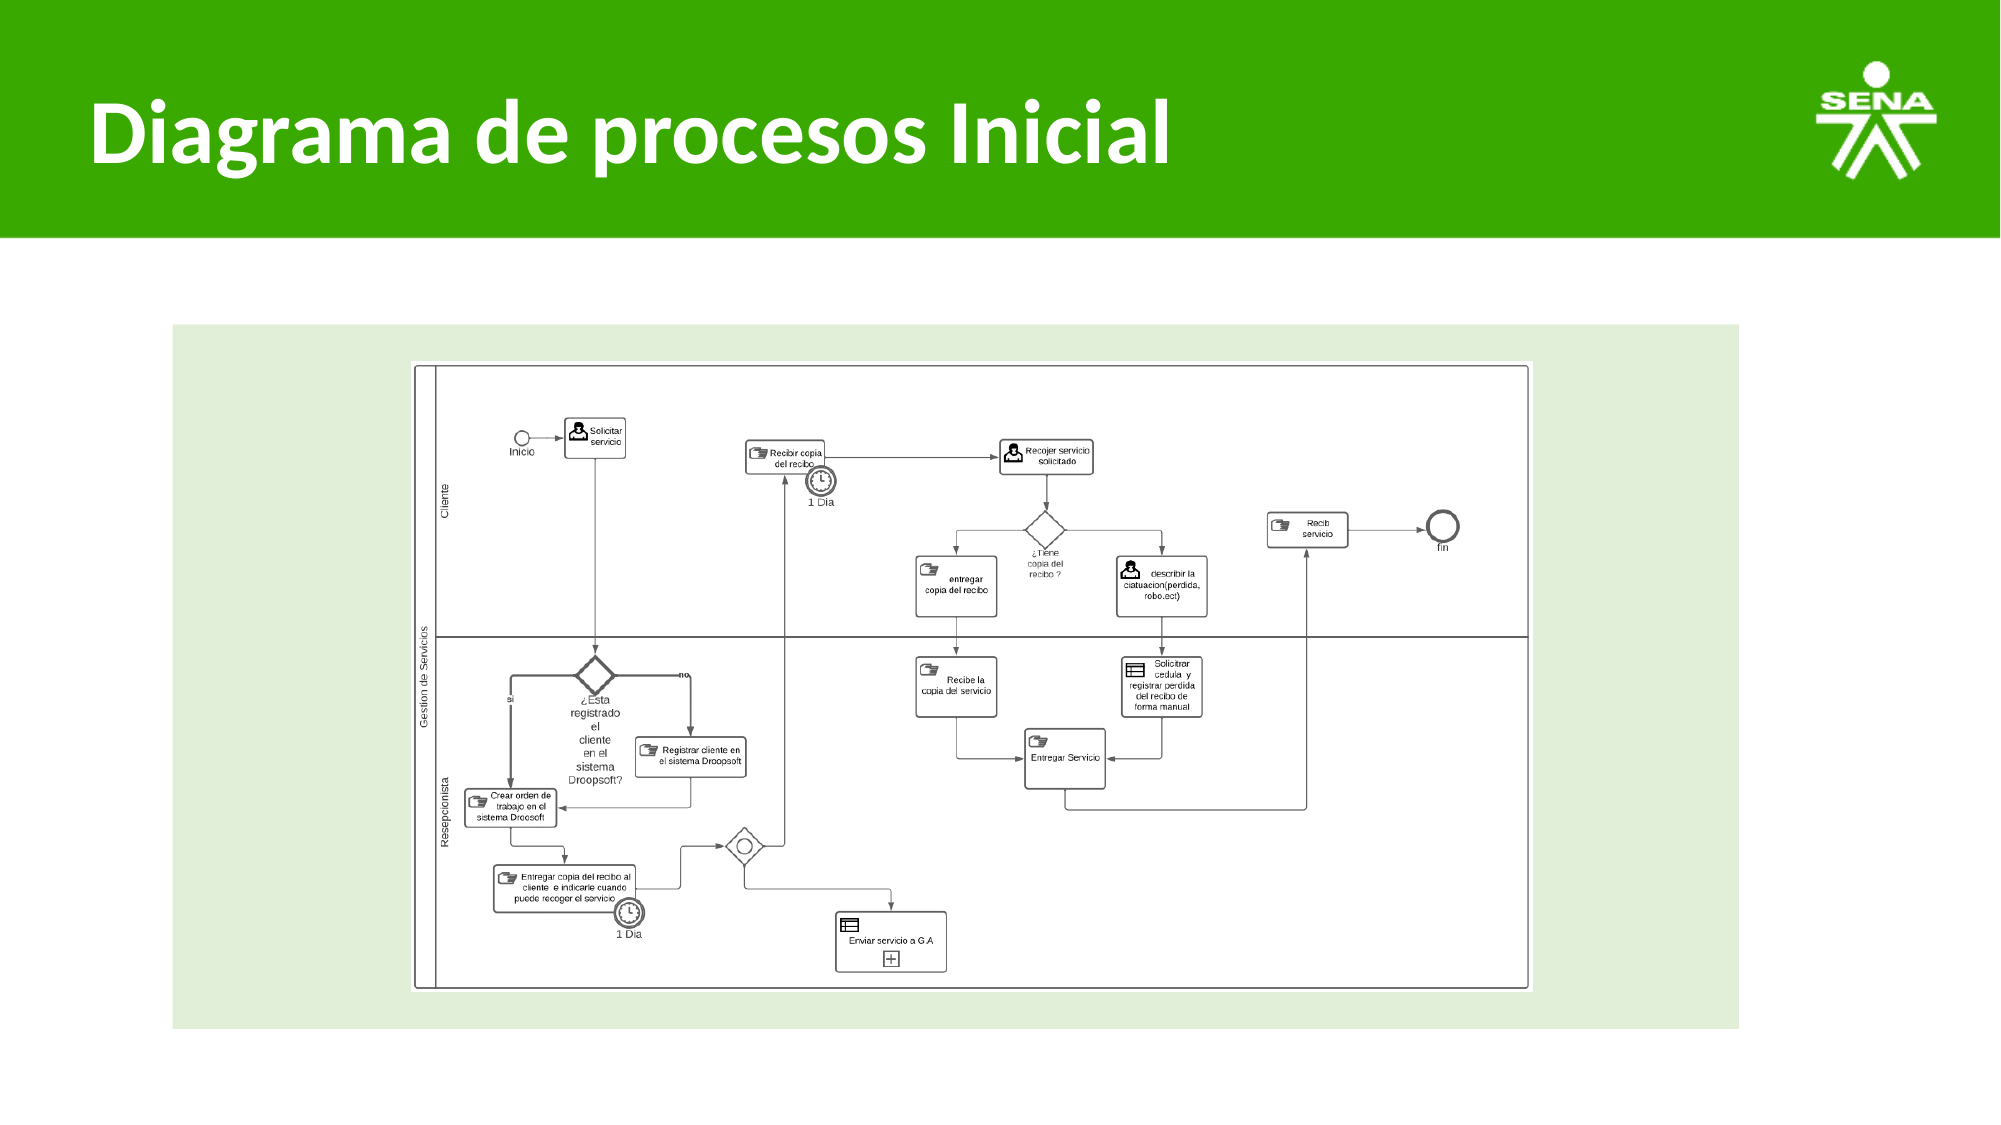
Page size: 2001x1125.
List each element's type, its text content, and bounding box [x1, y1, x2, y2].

text_box [172, 324, 1739, 1029]
picture [0, 0, 2001, 1125]
title Diagrama de procesos Inicial [74, 18, 1800, 236]
